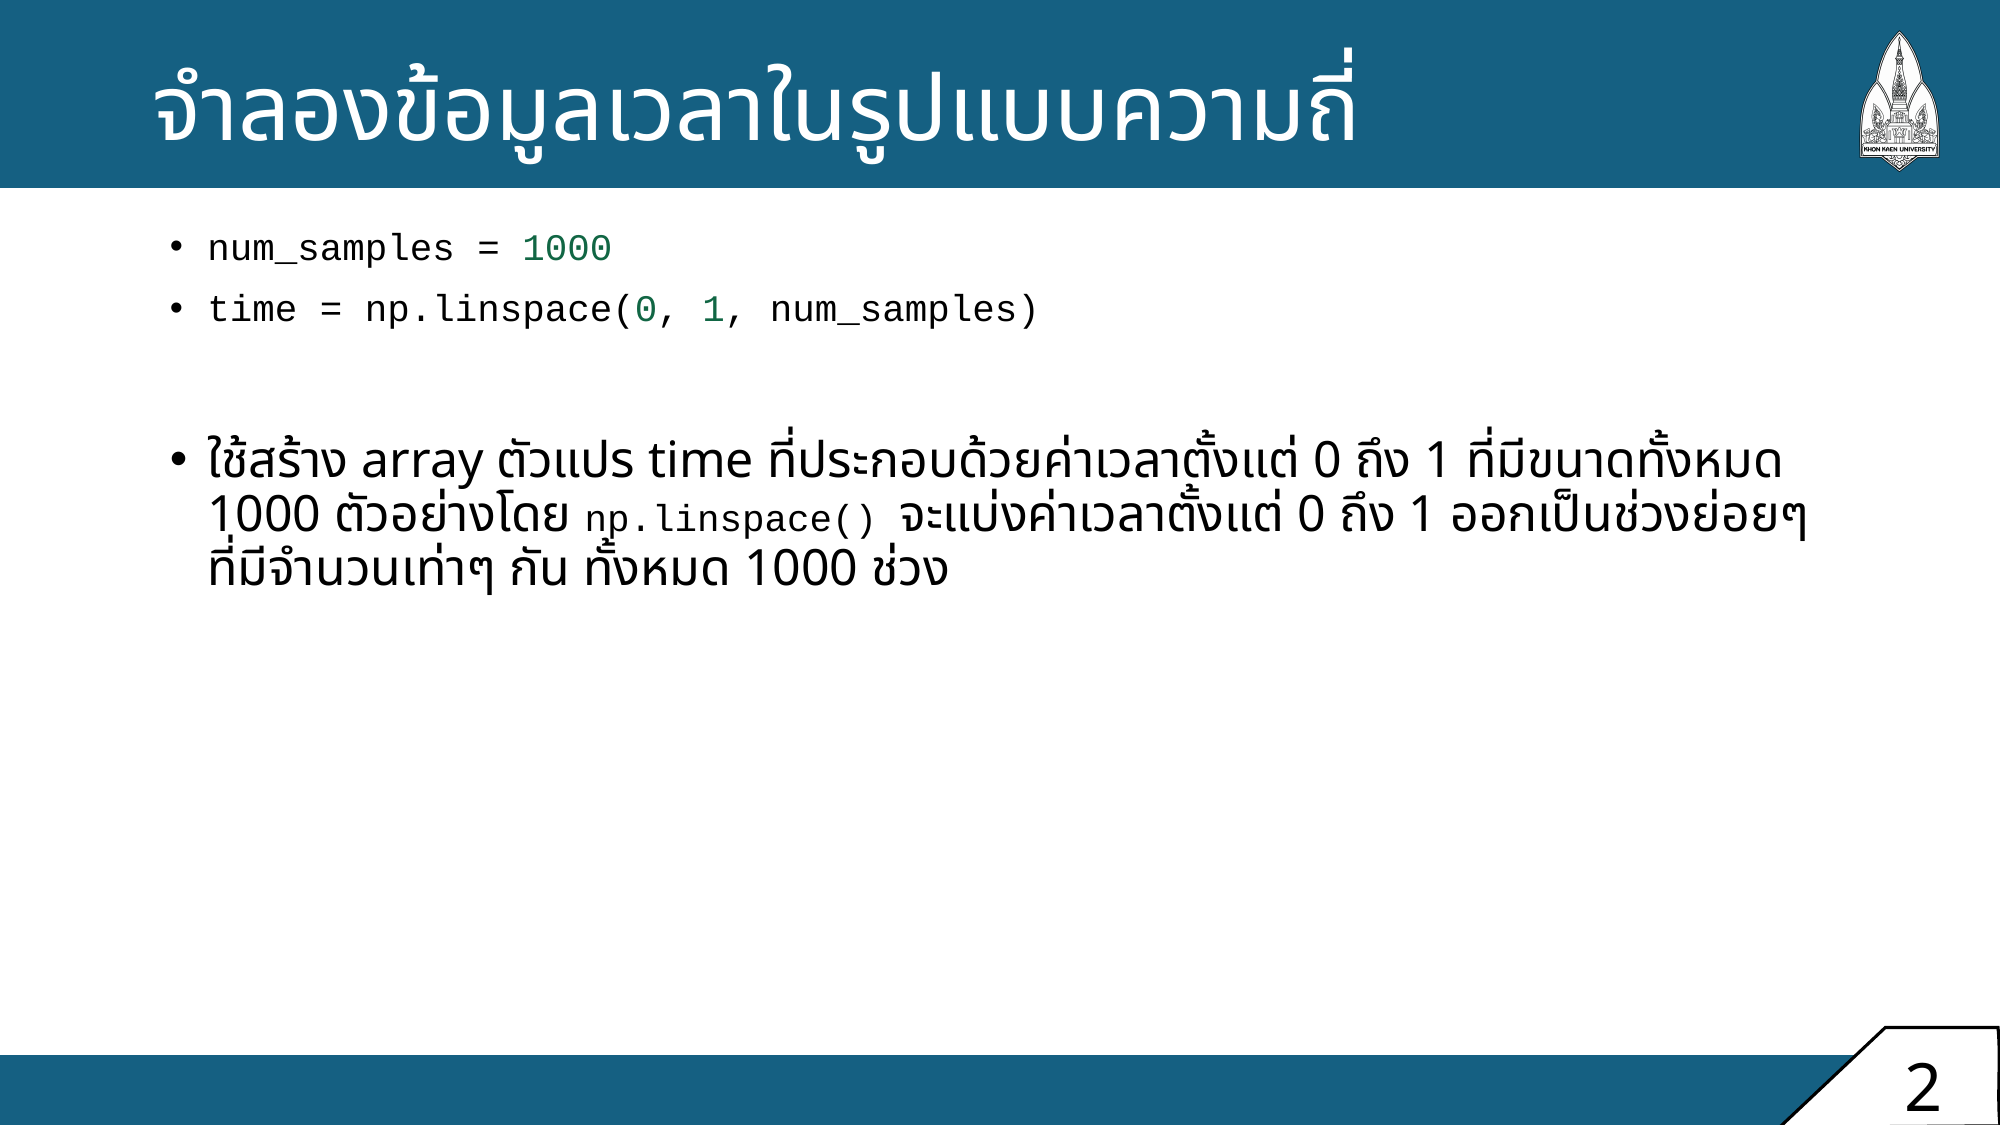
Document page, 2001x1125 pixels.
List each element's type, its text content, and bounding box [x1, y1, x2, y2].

list num_samples = 1000 time = np.linspace(0, 1, num_samples) ใช้สร้าง array ตัวแปร time ที่ประกอบด้วยค่าเวลาตั้งแต่ 0 ถึง 1 ที่มีขนาดทั้งหมด 1000 ตัวอย่างโดย np.linspace() จะแบ่งค่าเวลาตั้งแต่ 0 ถึง 1 ออกเป็นช่วงย่อยๆ ที่มีจำนวนเท่าๆ กัน ทั้งหมด 1000 ช่วง [154, 220, 1863, 1038]
text_box [1779, 1025, 2000, 1125]
text_box [0, 0, 2000, 188]
picture [1812, 19, 1993, 187]
title จำลองข้อมูลเวลาในรูปแบบความถี่ [137, 1, 1863, 219]
text_box [0, 1055, 1852, 1125]
text_box 26 [1889, 1037, 1974, 1125]
